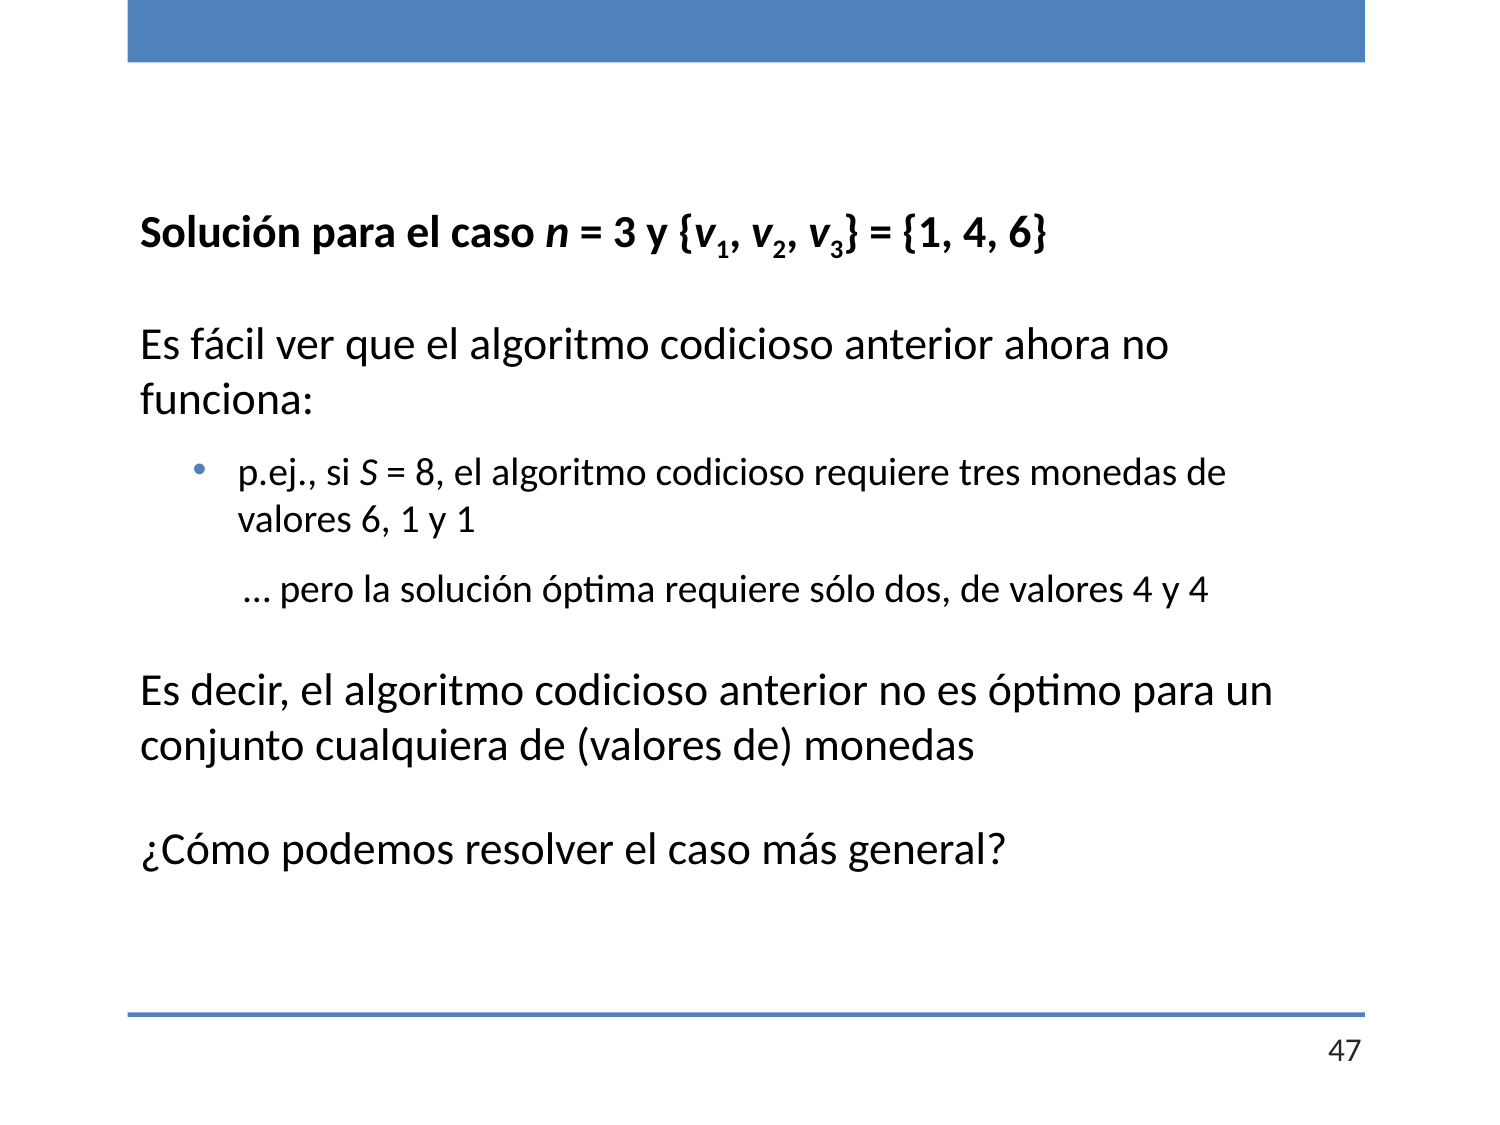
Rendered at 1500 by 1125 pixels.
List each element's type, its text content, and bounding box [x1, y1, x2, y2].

slide_number 47 [1251, 1018, 1377, 1079]
list Solución para el caso n = 3 y {v1, v2, v3} = {1, 4, 6} Es fácil ver que el algoritmo codicioso anterior ahora no funciona: p.ej., si S = 8, el algoritmo codicioso requiere tres monedas de valores 6, 1 y 1 … pero la solución óptima requiere sólo dos, de valores 4 y 4 Es decir, el algoritmo codicioso anterior no es óptimo para un conjunto cualquiera de (valores de) monedas ¿Cómo podemos resolver el caso más general? [125, 82, 1363, 993]
